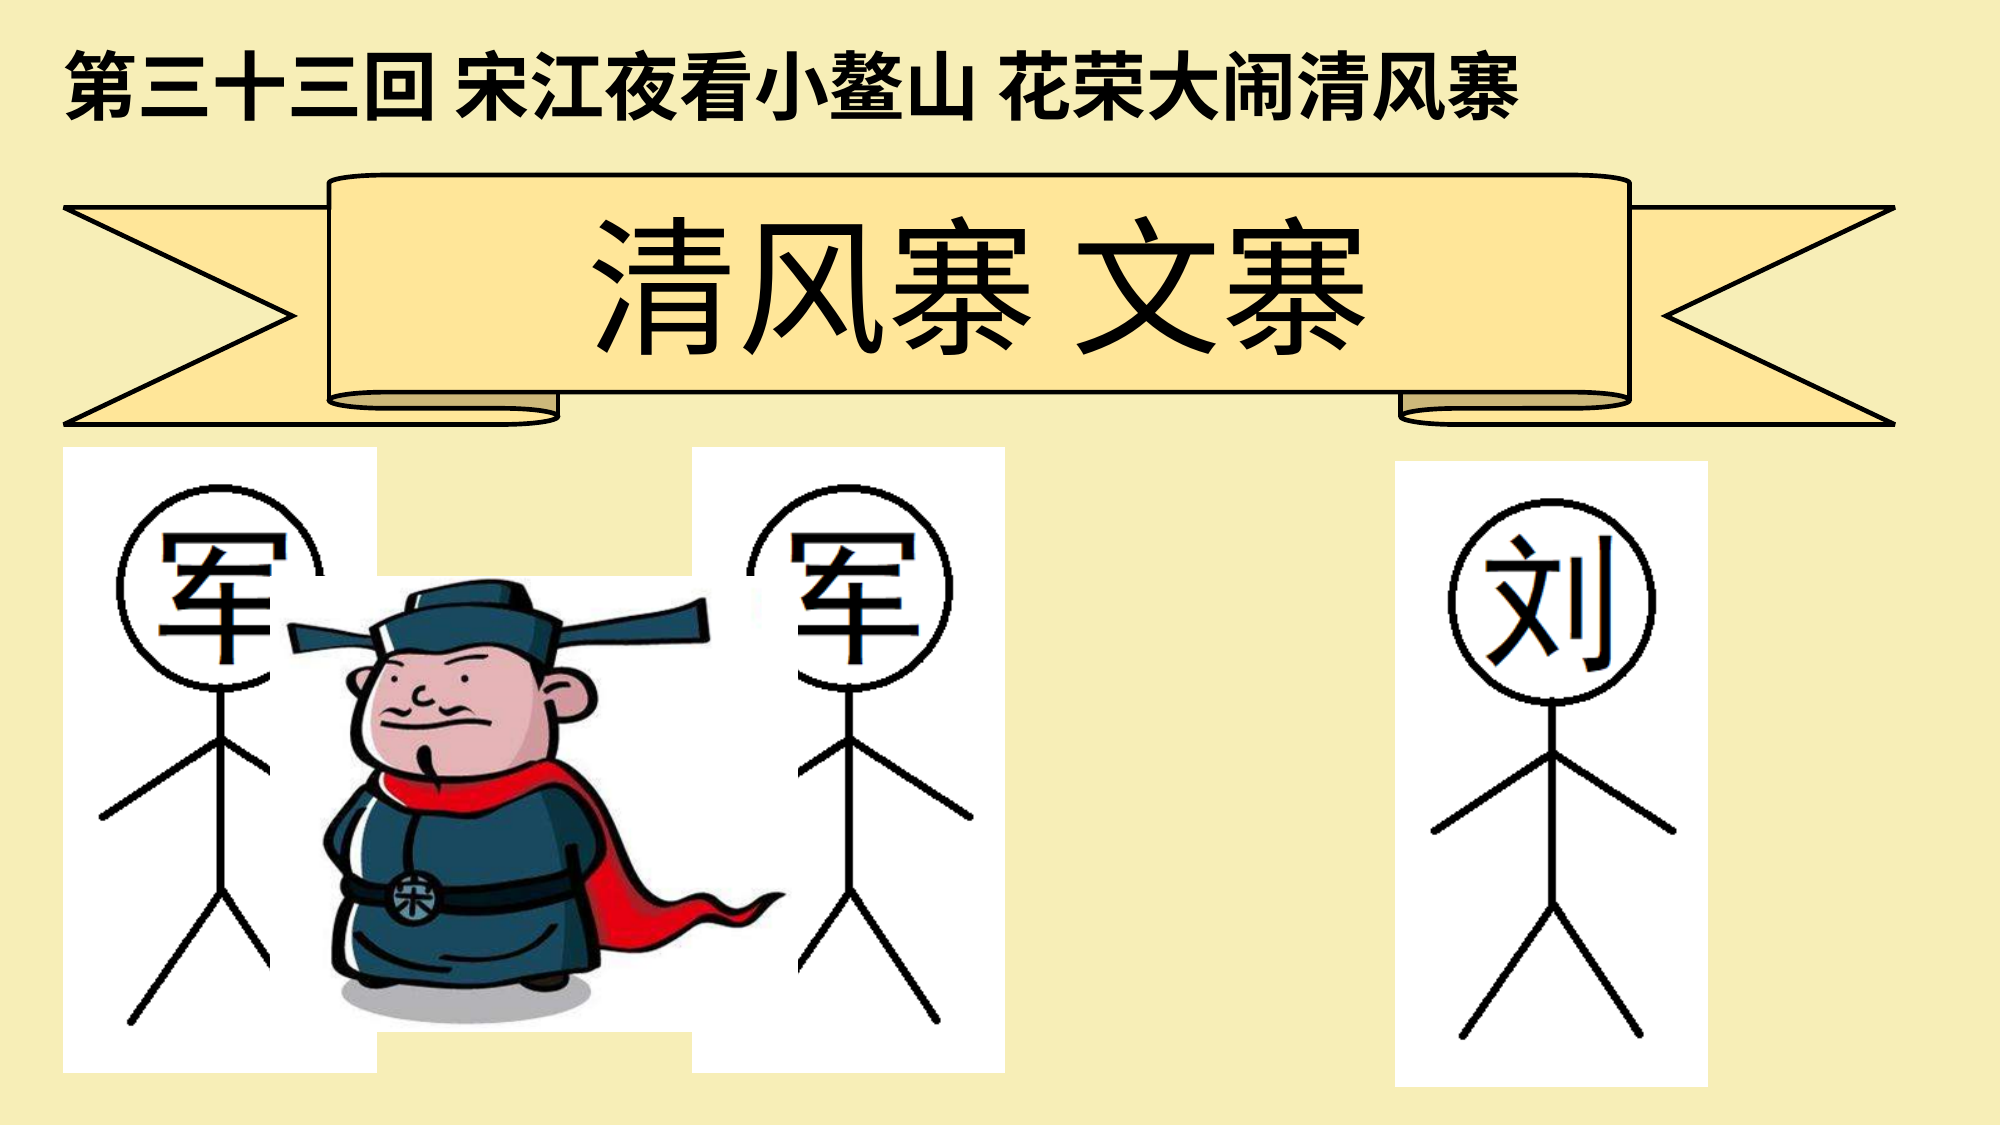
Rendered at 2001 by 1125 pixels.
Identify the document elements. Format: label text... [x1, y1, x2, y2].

picture [63, 447, 1005, 1073]
text_box 清风寨 文寨 [63, 174, 1896, 426]
picture [1394, 461, 1708, 1087]
text_box 第三十三回 宋江夜看小鳌山 花荣大闹清风寨 [48, 32, 1537, 137]
